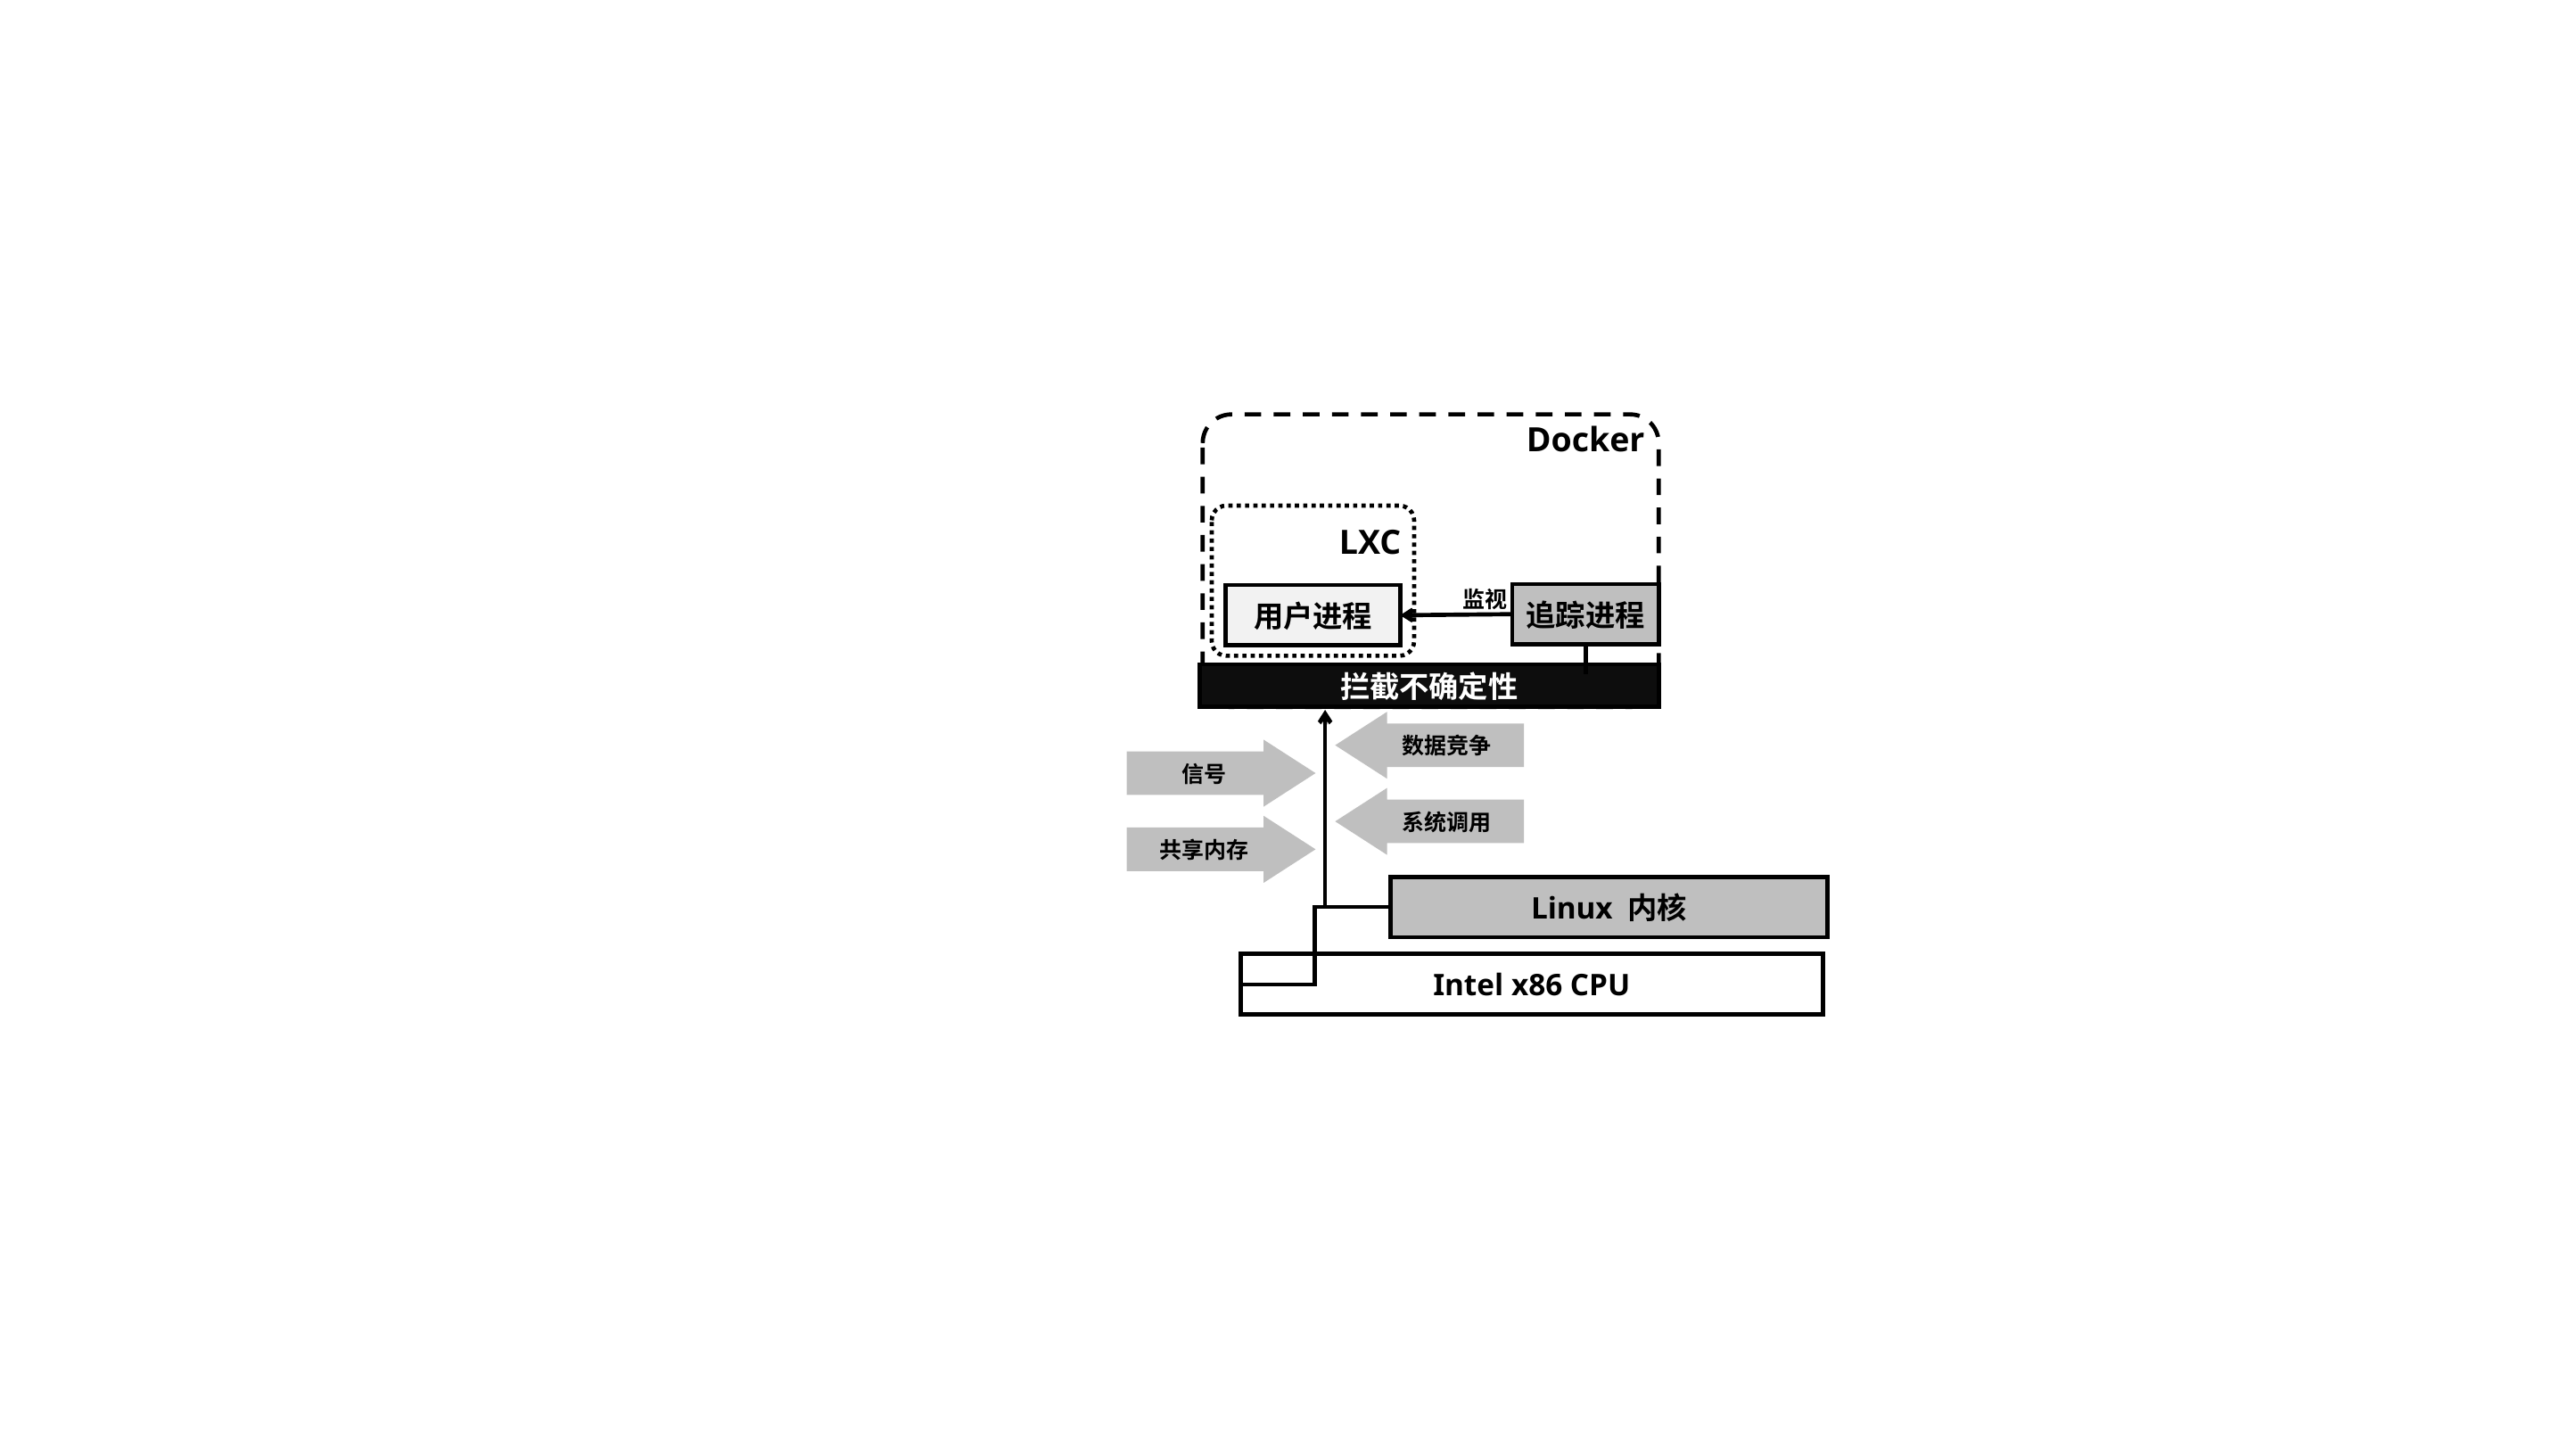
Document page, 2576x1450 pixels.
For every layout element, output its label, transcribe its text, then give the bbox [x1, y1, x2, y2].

text_box LXC [1211, 515, 1414, 568]
text_box 监视 [1444, 579, 1525, 619]
text_box 系统调用 [1391, 798, 1526, 844]
text_box 信号 [1125, 737, 1318, 809]
text_box Intel x86 CPU [1240, 953, 1823, 1015]
text_box 追踪进程 [1511, 583, 1659, 646]
text_box 拦截不确定性 [1198, 663, 1659, 708]
text_box [1210, 566, 1416, 657]
text_box [1213, 504, 1413, 515]
text_box Docker [1512, 411, 1659, 465]
text_box 共享内存 [1125, 813, 1318, 885]
text_box 数据竞争 [1391, 722, 1526, 769]
text_box [1588, 638, 1660, 671]
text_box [1325, 709, 1391, 907]
text_box 用户进程 [1225, 584, 1401, 647]
text_box [1201, 413, 1660, 663]
text_box Linux 内核 [1391, 876, 1829, 938]
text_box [1240, 907, 1391, 985]
